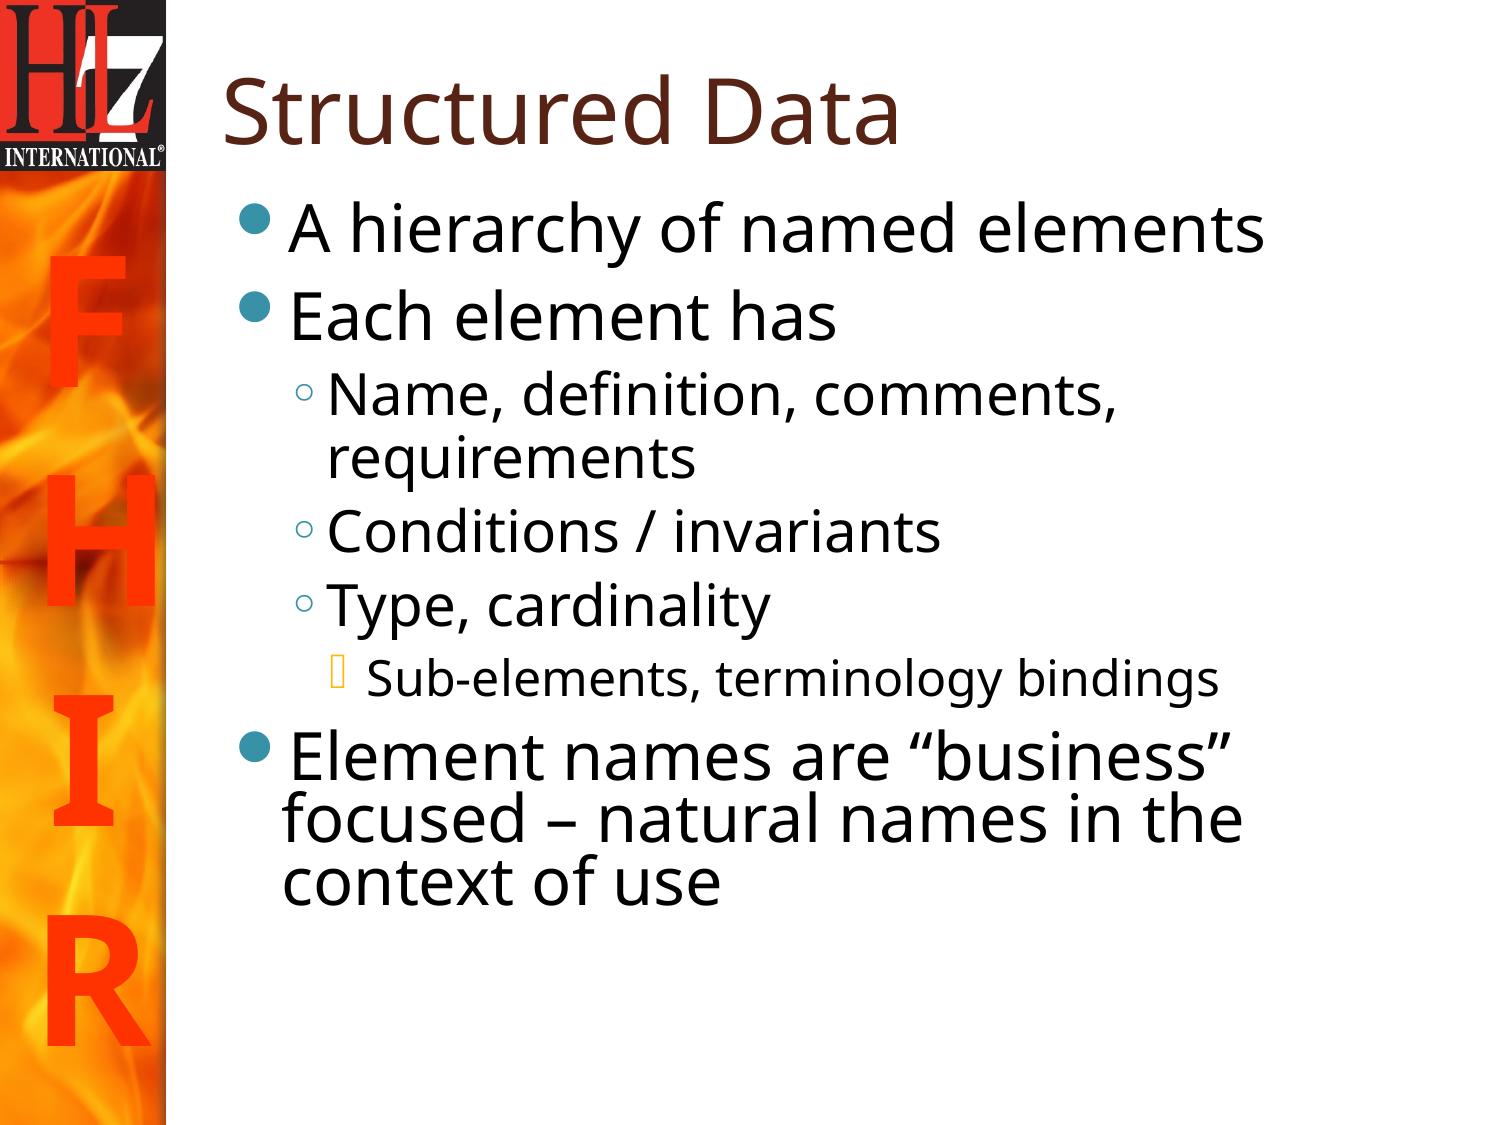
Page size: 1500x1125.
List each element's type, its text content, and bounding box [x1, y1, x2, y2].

list A hierarchy of named elements Each element has Name, definition, comments, requirements Conditions / invariants Type, cardinality Sub-elements, terminology bindings Element names are “business” focused – natural names in the context of use [206, 196, 1466, 1059]
picture [0, 0, 166, 1125]
title Structured Data [206, 30, 1466, 185]
